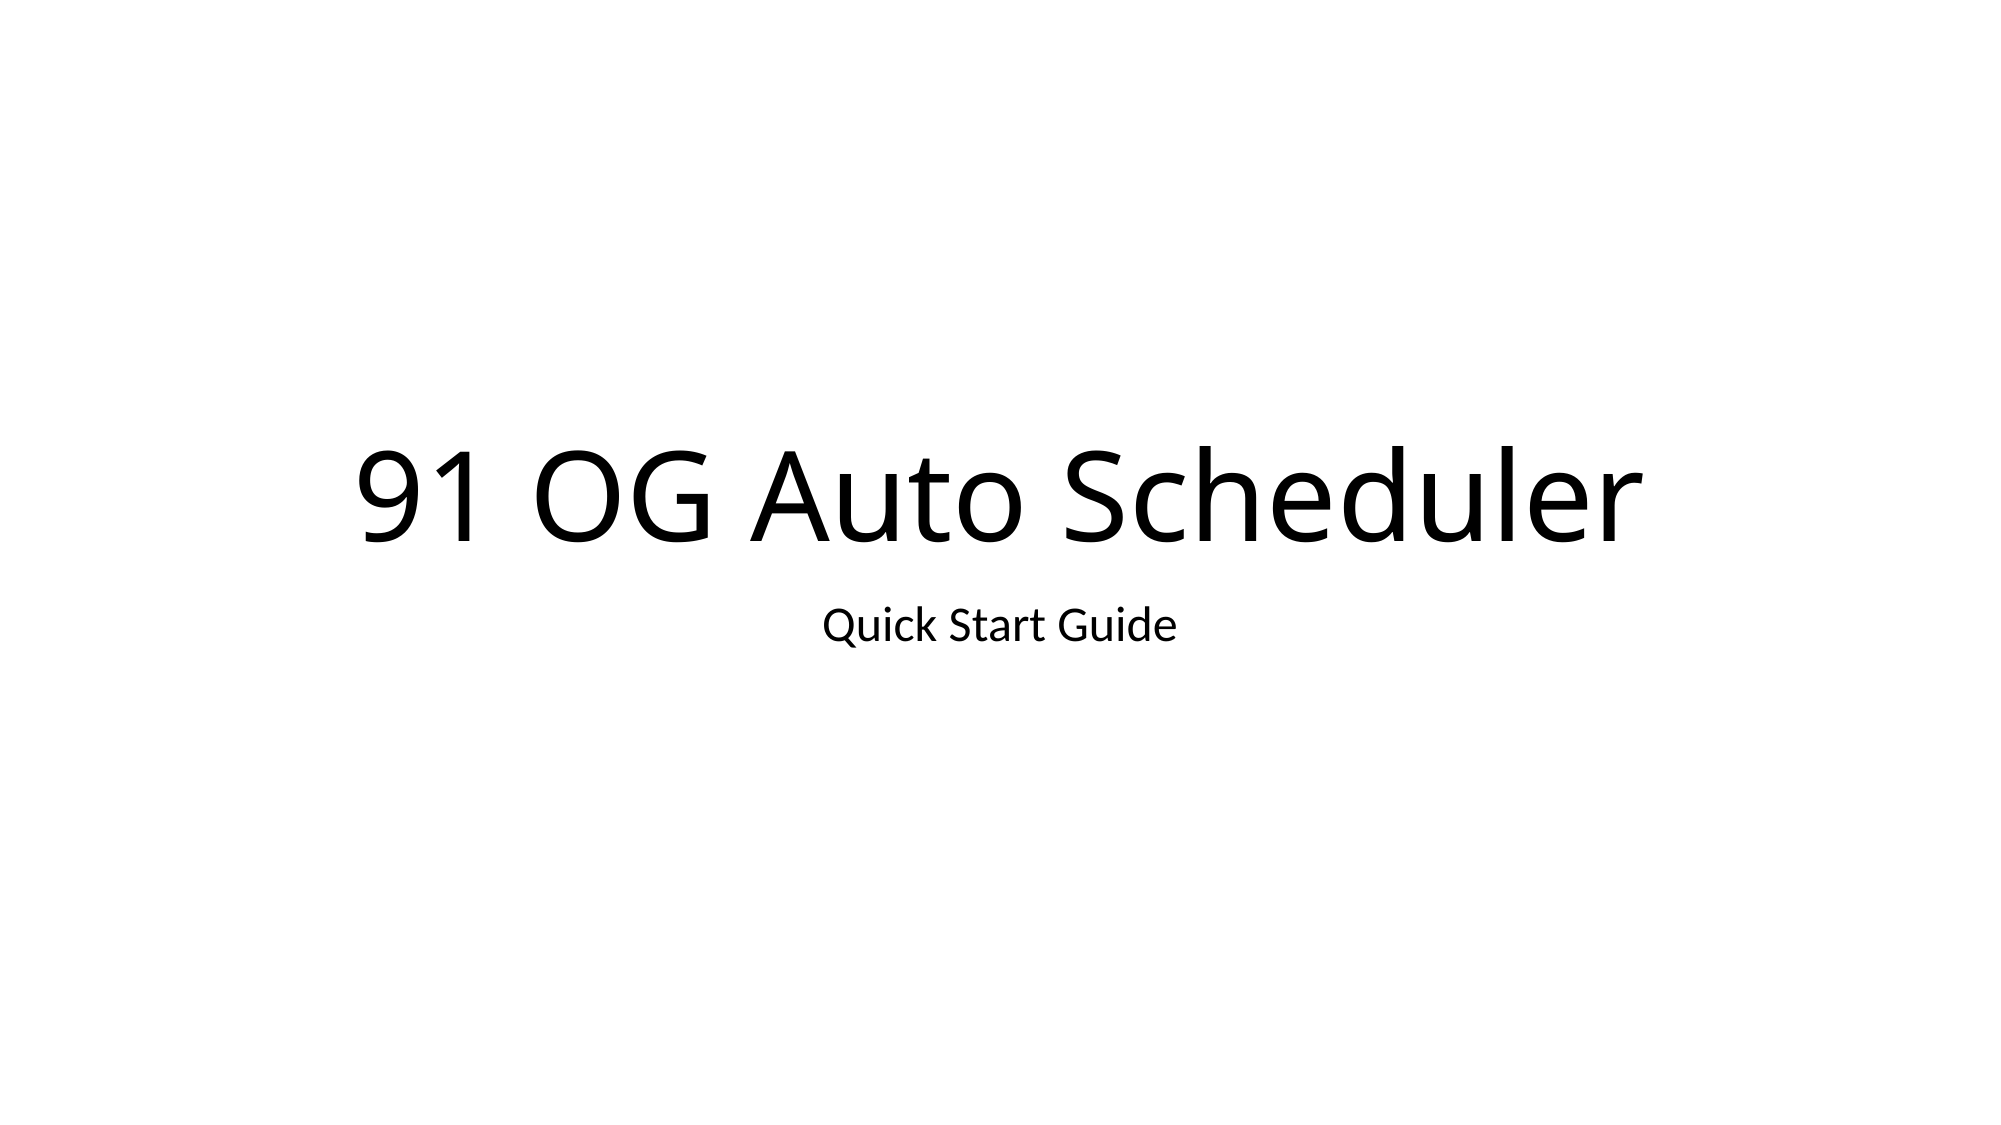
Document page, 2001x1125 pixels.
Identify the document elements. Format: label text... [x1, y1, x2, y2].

subtitle Quick Start Guide [249, 590, 1750, 863]
title 91 OG Auto Scheduler [249, 184, 1750, 576]
